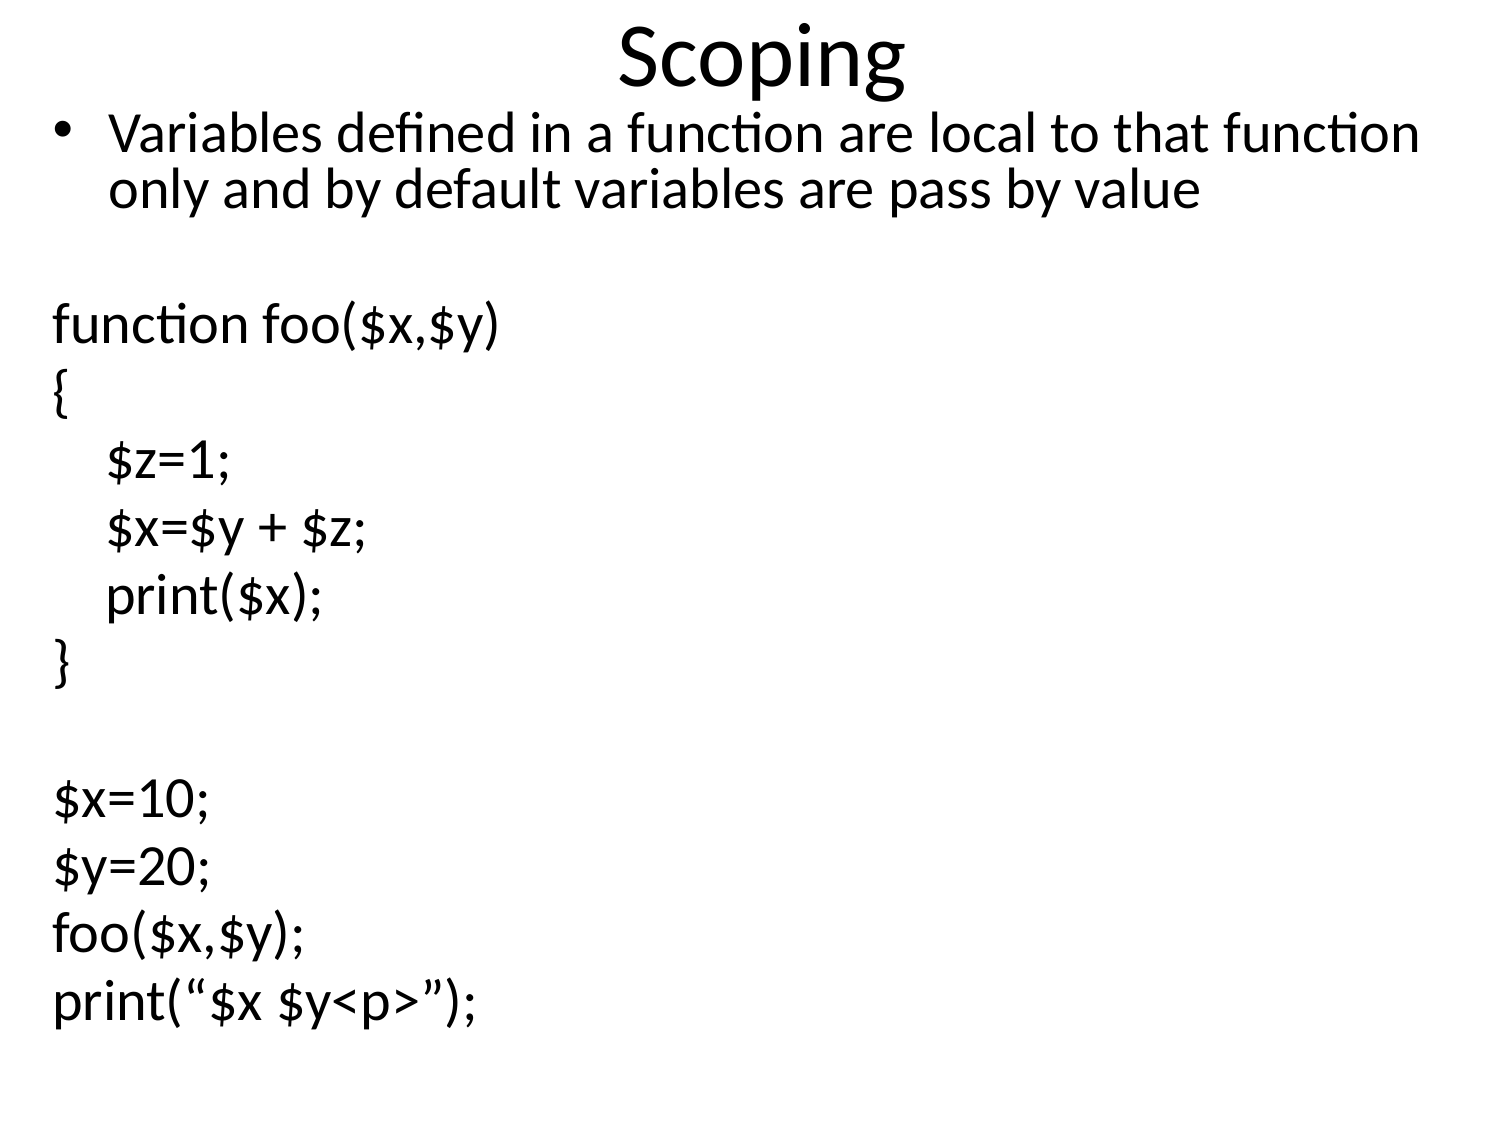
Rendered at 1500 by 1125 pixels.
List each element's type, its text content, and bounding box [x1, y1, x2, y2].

list Variables defined in a function are local to that function only and by default variables are pass by value function foo($x,$y) { $z=1; $x=$y + $z; print($x); // Outputs 21 } $x=10; $y=20; foo($x,$y); print(“$x $y<p>”); // Outputs 10 20 [37, 99, 1475, 1125]
title Scoping [87, 0, 1438, 99]
